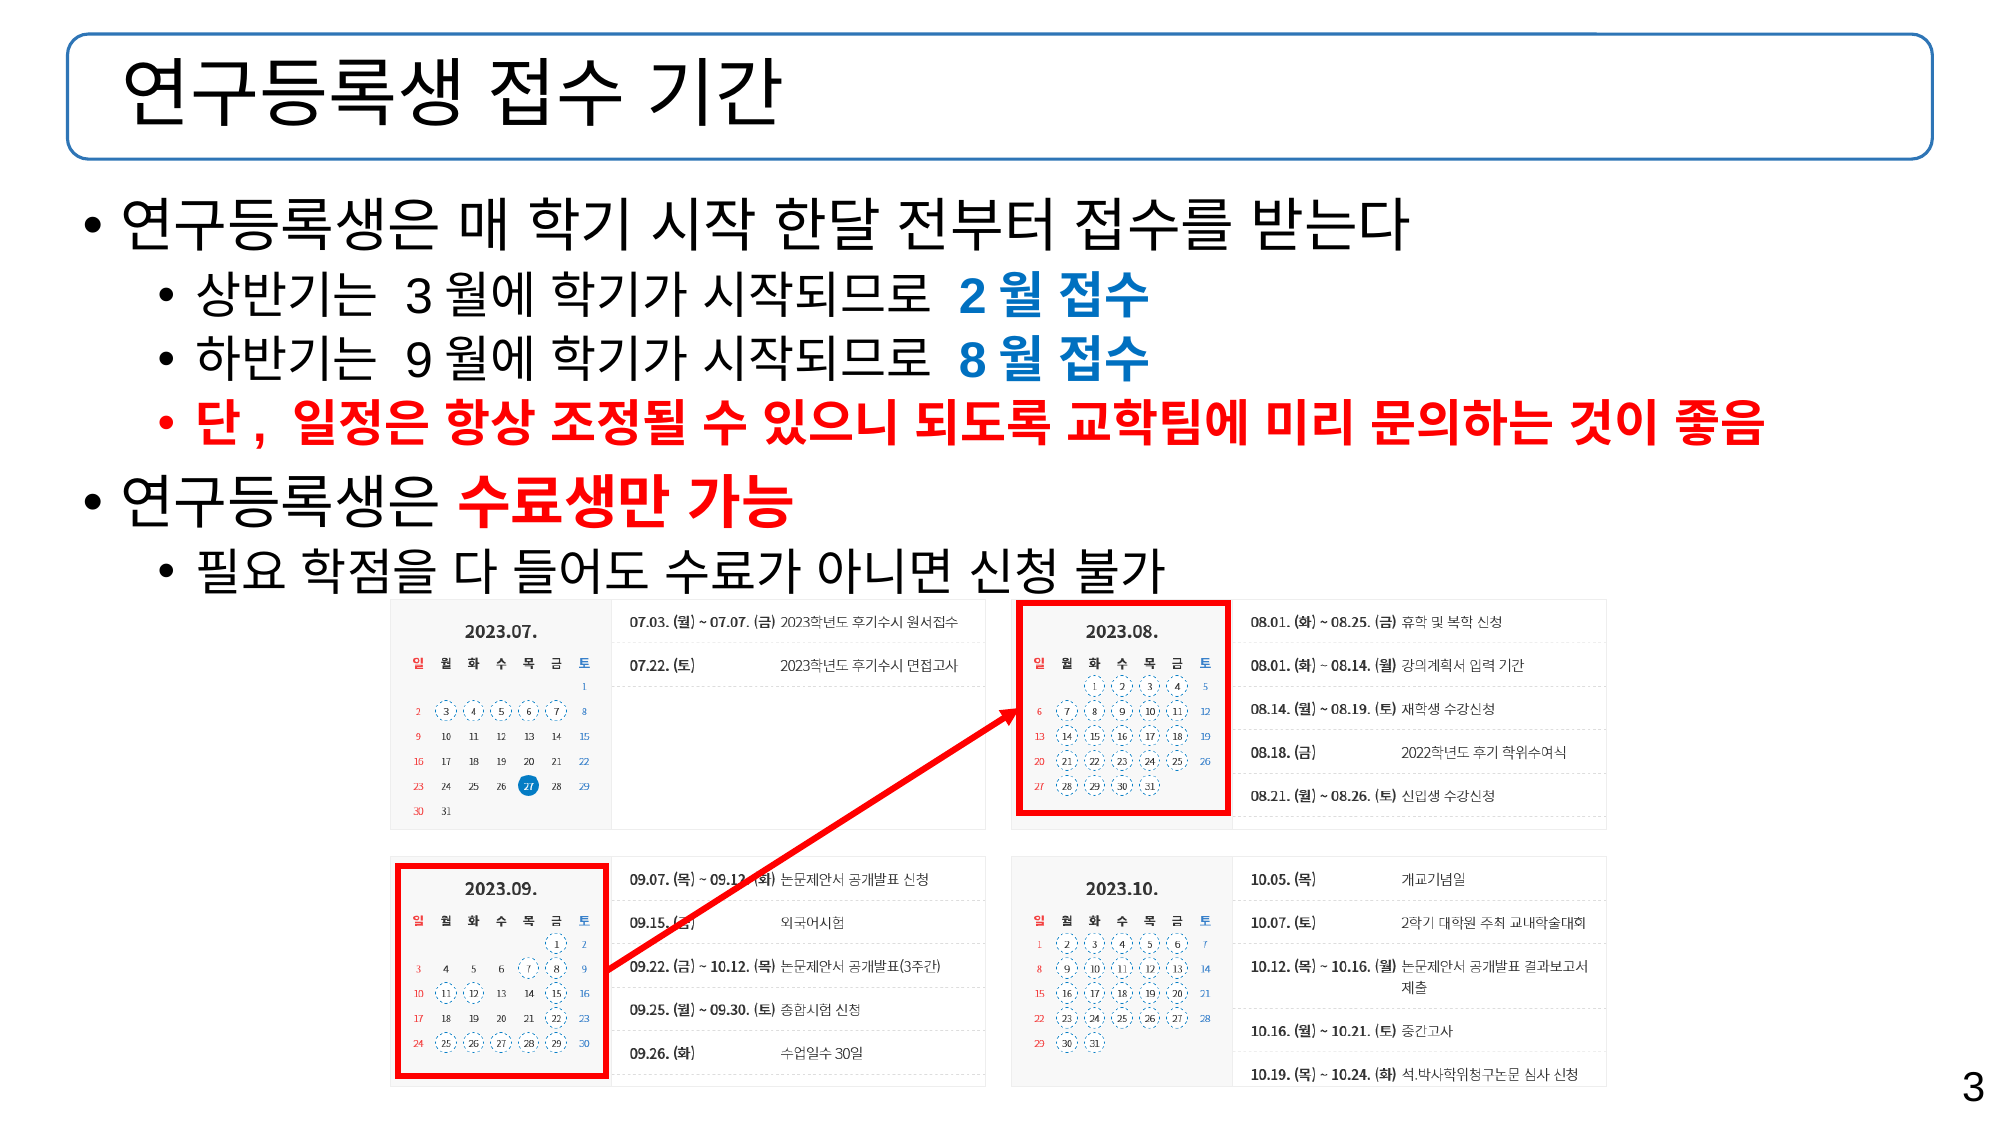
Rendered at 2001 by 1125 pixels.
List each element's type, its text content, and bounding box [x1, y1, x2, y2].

list 연구등록생은 매 학기 시작 한달 전부터 접수를 받는다 상반기는 3월에 학기가 시작되므로 2월 접수 하반기는 9월에 학기가 시작되므로 8월 접수 단, 일정은 항상 조정될 수 있으니 되도록 교학팀에 미리 문의하는 것이 좋음 연구등록생은 수료생만 가능 필요 학점을 다 들어도 수료가 아니면 신청 불가 [67, 189, 1933, 1109]
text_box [387, 595, 1613, 1091]
title 연구등록생 접수 기간 [67, 34, 1933, 160]
